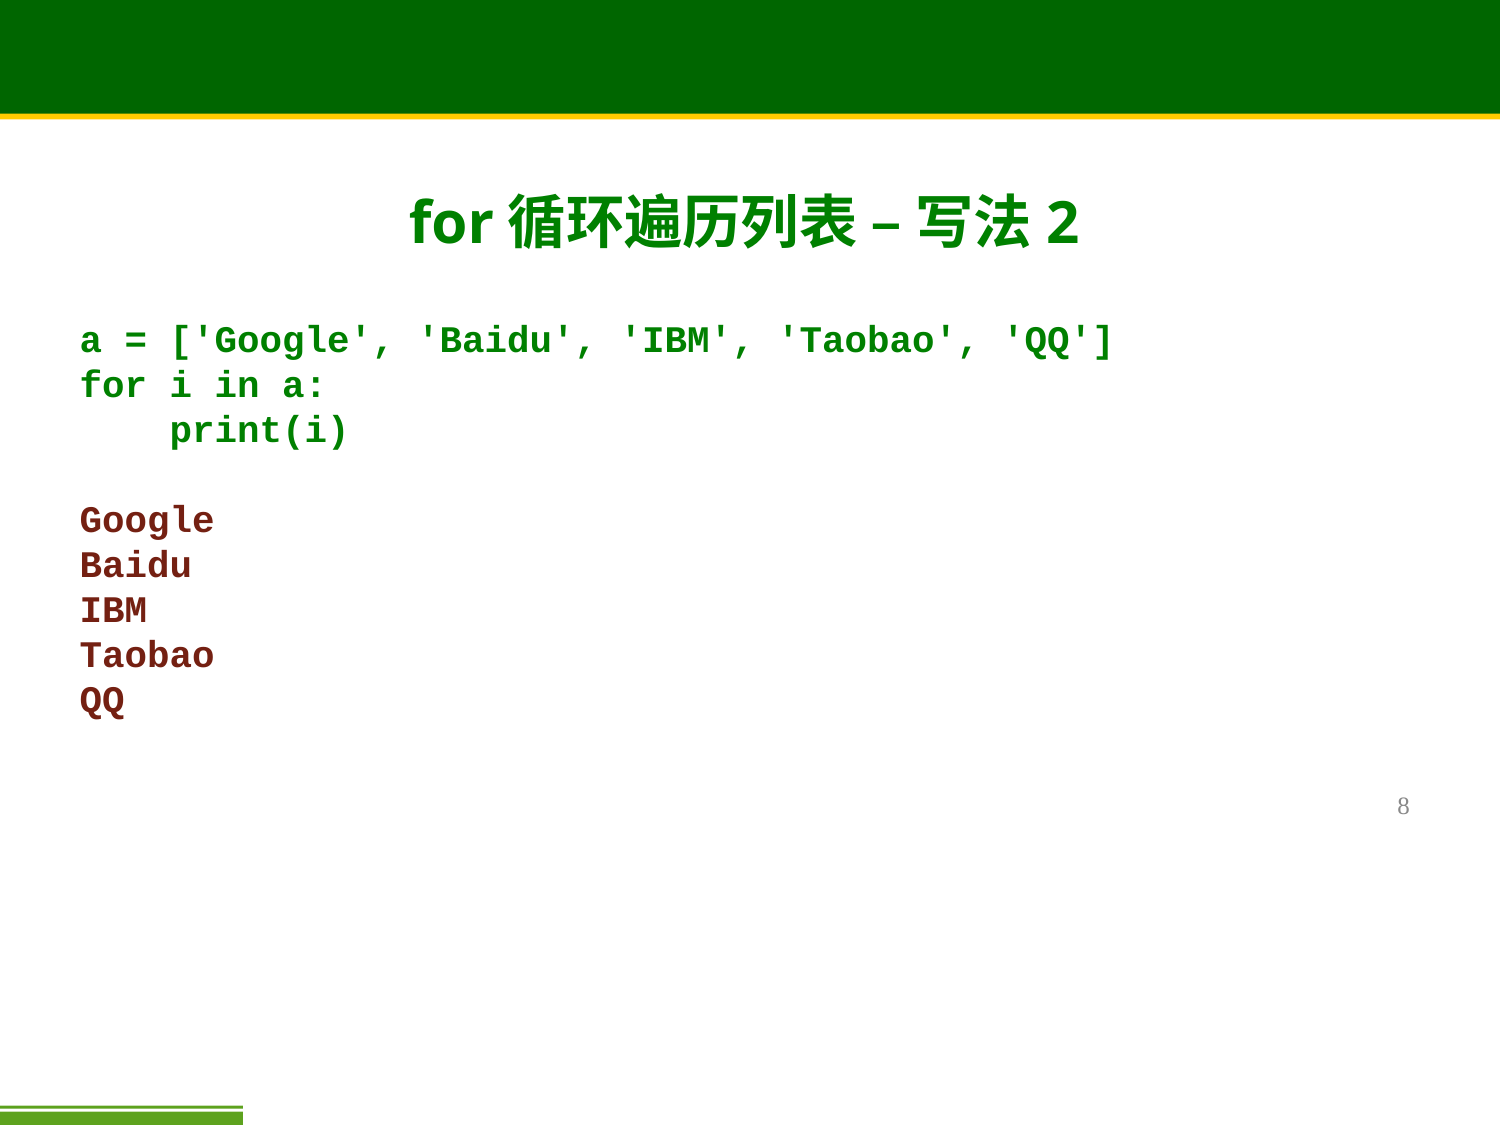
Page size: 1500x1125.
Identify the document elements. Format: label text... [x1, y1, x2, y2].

text_box a = ['Google', 'Baidu', 'IBM', 'Taobao', 'QQ'] for i in a: print(i) Google Baidu IBM Taobao QQ [64, 262, 1341, 773]
title for循环遍历列表 – 写法2 [58, 154, 1430, 286]
slide_number 8 [1074, 782, 1425, 828]
picture [0, 1091, 243, 1125]
